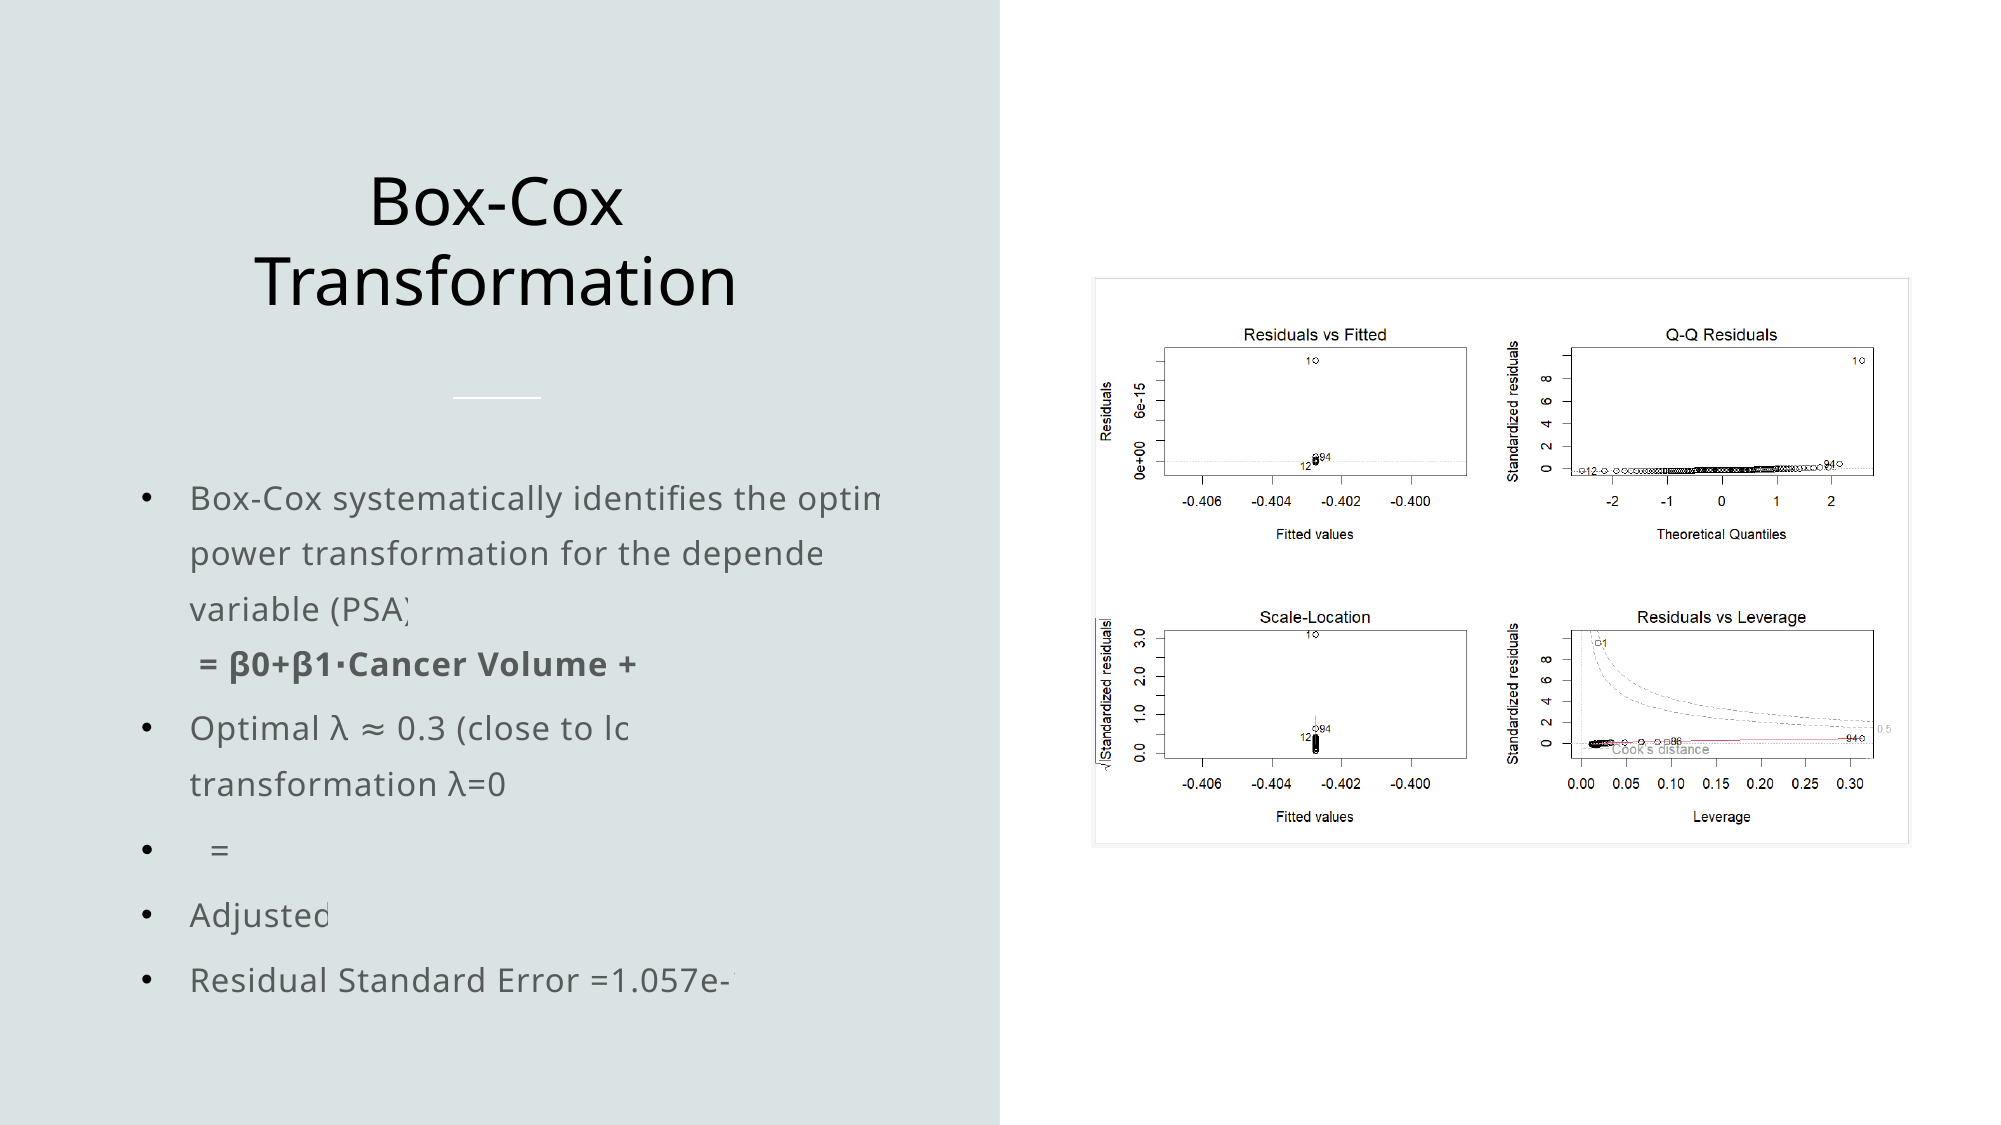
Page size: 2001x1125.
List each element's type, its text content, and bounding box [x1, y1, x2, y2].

text_box [0, 0, 999, 1125]
title Box-Cox Transformation [162, 87, 832, 327]
text_box [999, 0, 2000, 1125]
picture [1090, 276, 1912, 848]
